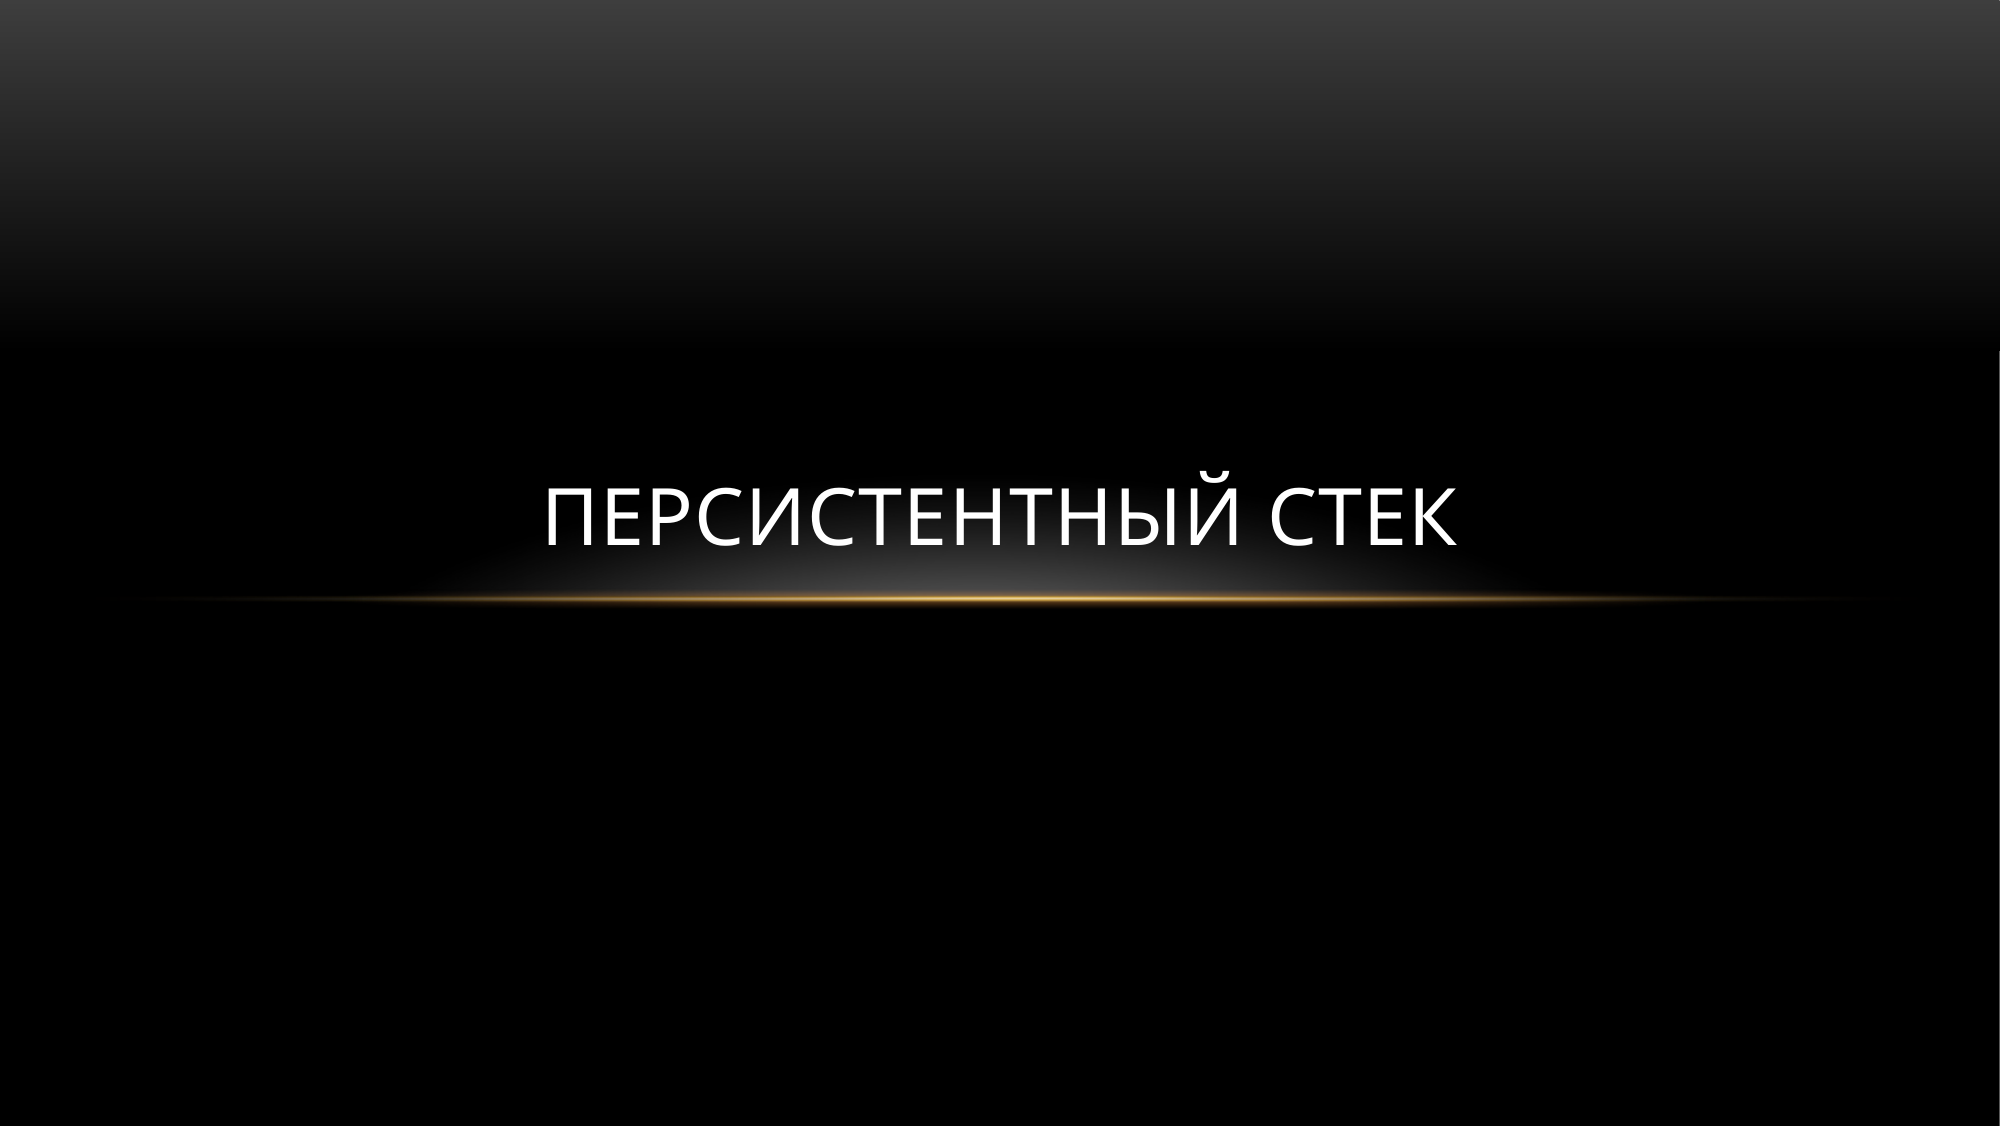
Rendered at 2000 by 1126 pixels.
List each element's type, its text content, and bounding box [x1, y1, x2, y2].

picture [0, 0, 2000, 751]
title Персистентный стек [150, 329, 1850, 571]
